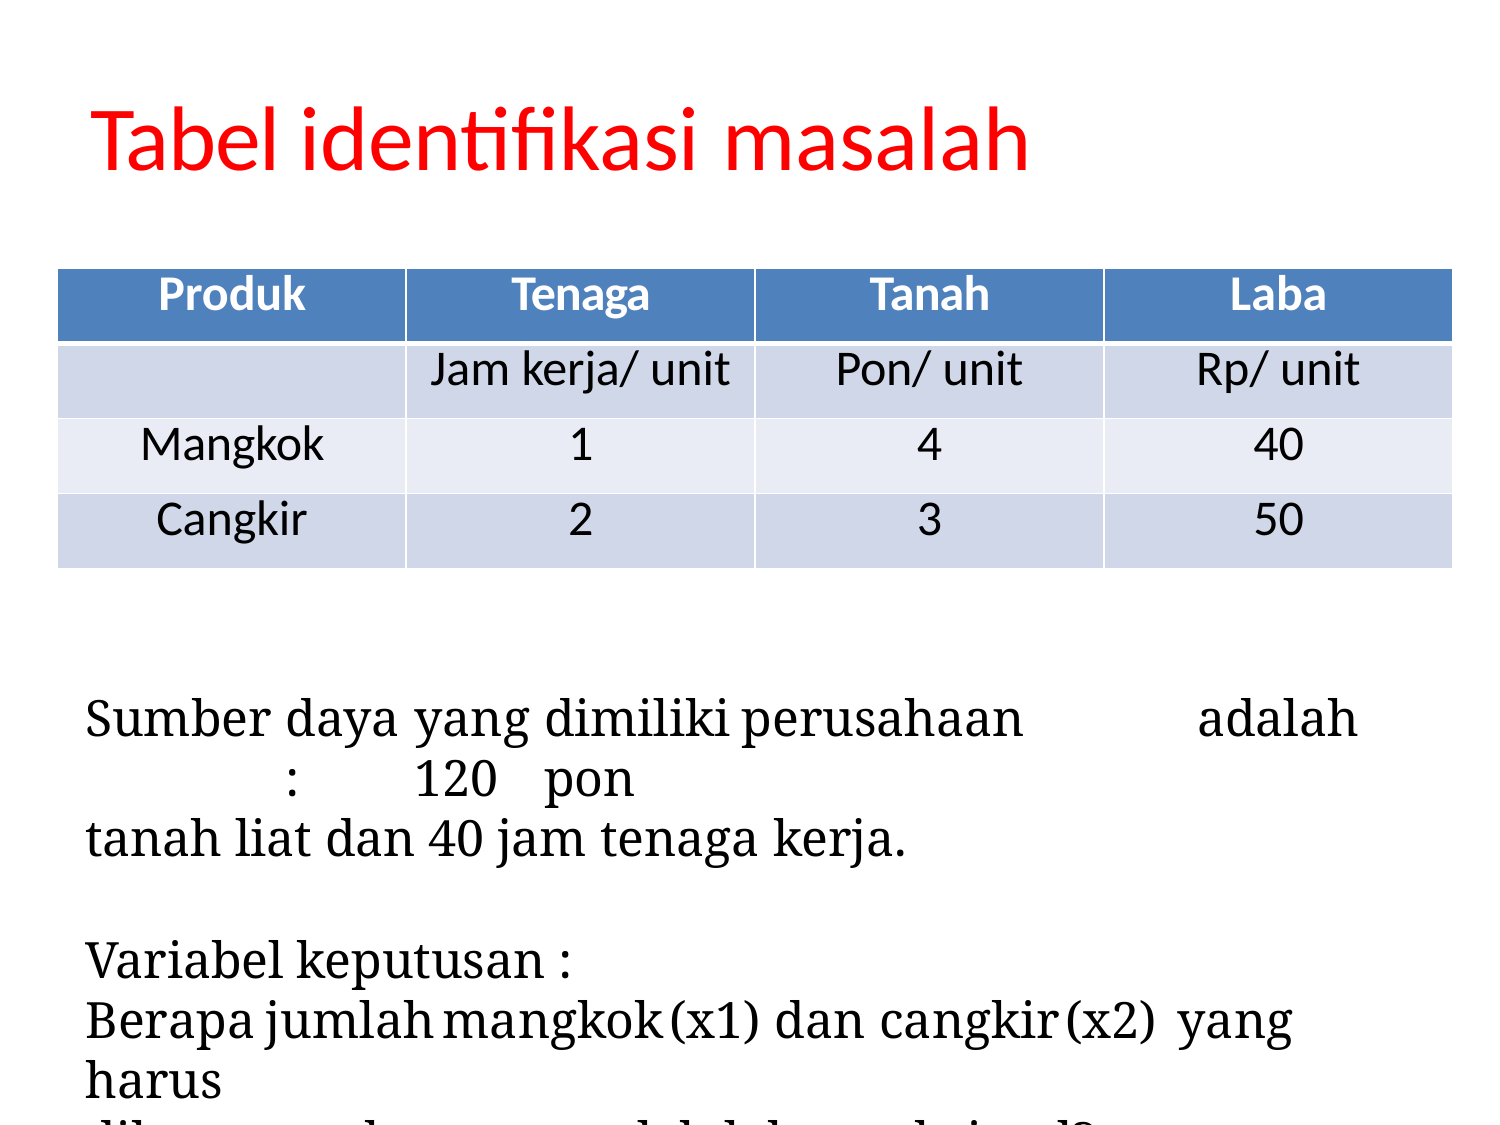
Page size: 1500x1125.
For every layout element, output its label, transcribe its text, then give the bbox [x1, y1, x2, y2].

table_cell 40 [1105, 419, 1452, 493]
text_box Sumber daya yang dimiliki perusahaan adalah : 120 pon tanah liat dan 40 jam tenaga kerja. Variabel keputusan : Berapa jumlah mangkok (x1) dan cangkir (x2) yang harus dibuat untuk memperoleh laba maksimal? [83, 683, 1429, 1125]
table_cell 50 [1105, 494, 1452, 568]
table_cell 3 [756, 494, 1103, 568]
table_cell [58, 346, 405, 418]
table_cell Cangkir [58, 494, 405, 568]
table_cell 1 [407, 419, 754, 493]
table_header Tanah [756, 269, 1103, 341]
table_header Tenaga [407, 269, 754, 341]
table_cell 2 [407, 494, 754, 568]
table_cell Pon/ unit [756, 346, 1103, 418]
table_header Laba [1105, 269, 1452, 341]
table_cell Rp/ unit [1105, 346, 1452, 418]
table_cell 4 [756, 419, 1103, 493]
table_cell Mangkok [58, 419, 405, 493]
title Tabel identifikasi masalah [87, 76, 1044, 267]
table_cell Jam kerja/ unit [407, 346, 754, 418]
table_header Produk [58, 269, 405, 341]
